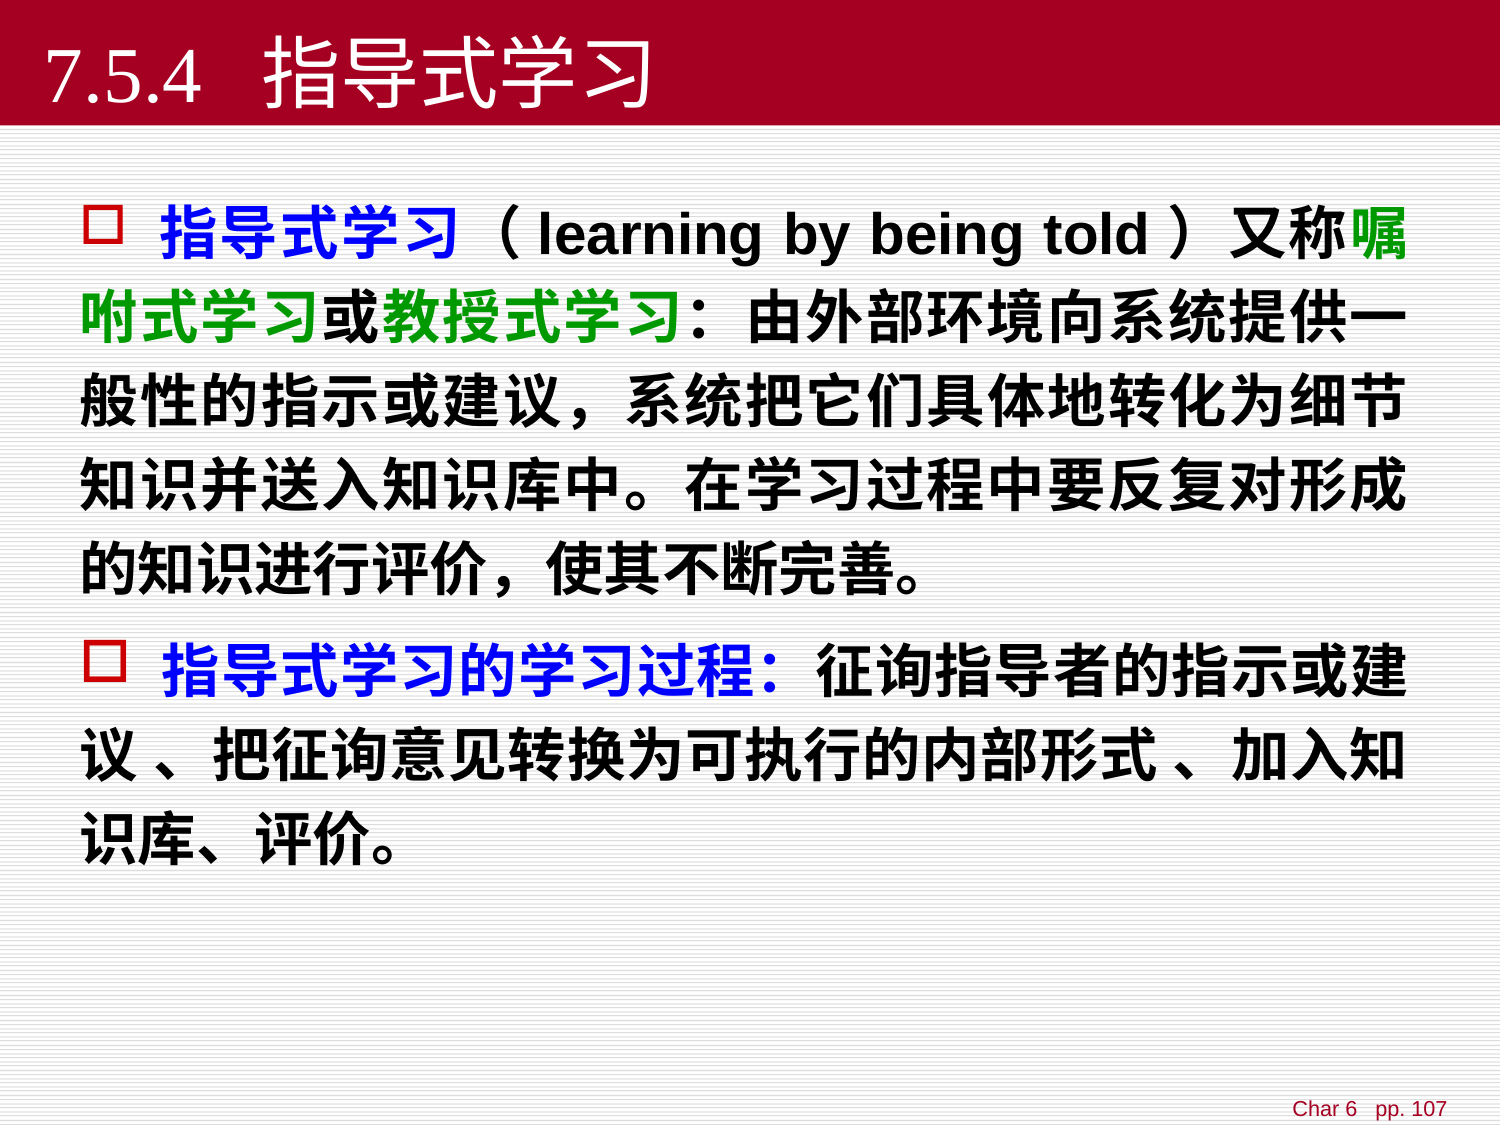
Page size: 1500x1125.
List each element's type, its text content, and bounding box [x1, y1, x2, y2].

picture [0, 126, 1500, 1125]
list 指导式学习（learning by being told）又称嘱咐式学习或教授式学习：由外部环境向系统提供一般性的指示或建议，系统把它们具体地转化为细节知识并送入知识库中。在学习过程中要反复对形成的知识进行评价，使其不断完善。 指导式学习的学习过程：征询指导者的指示或建议 、把征询意见转换为可执行的内部形式 、加入知识库、评价。 [64, 174, 1424, 1061]
title 7.5.4 指导式学习 [0, 0, 1500, 126]
slide_number Char 6 pp. 107 [1137, 1062, 1463, 1122]
